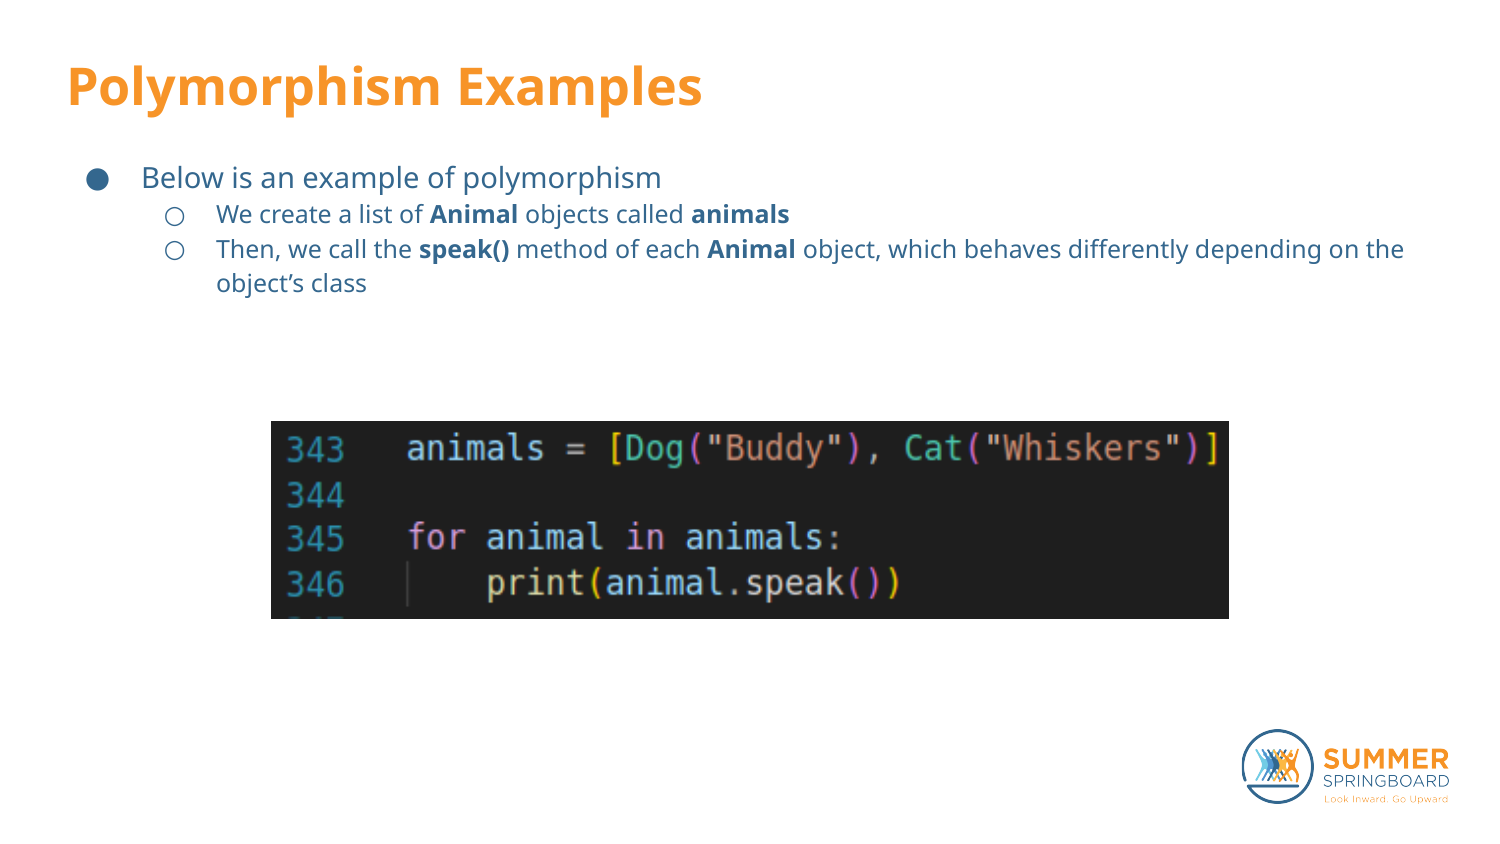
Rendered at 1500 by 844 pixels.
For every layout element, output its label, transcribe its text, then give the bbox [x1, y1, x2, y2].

picture [270, 421, 1230, 619]
list Below is an example of polymorphism We create a list of Animal objects called animals Then, we call the speak() method of each Animal object, which behaves differently depending on the object’s class [51, 139, 1449, 714]
picture [1241, 729, 1449, 804]
title Polymorphism Examples [51, 26, 1449, 139]
